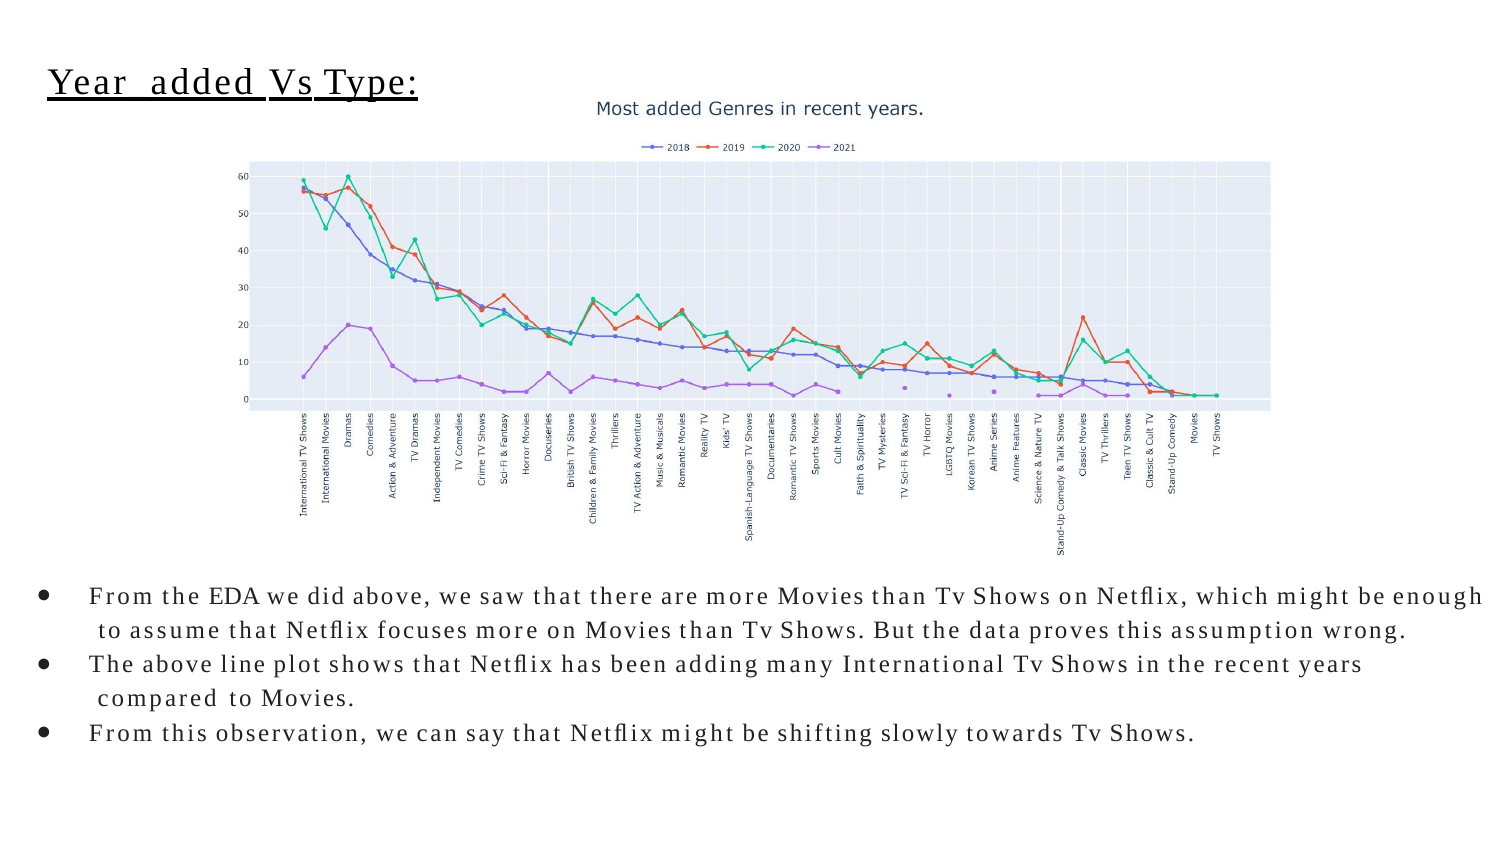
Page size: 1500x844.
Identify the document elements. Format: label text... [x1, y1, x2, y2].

title Year_added Vs Type: [45, 7, 446, 151]
text_box From the EDA we did above, we saw that there are more Movies than Tv Shows on Netﬂix, which might be enough to assume that Netﬂix focuses more on Movies than Tv Shows. But the data proves this assumption wrong. The above line plot shows that Netﬂix has been adding many International Tv Shows in the recent years compared to Movies. From this observation, we can say that Netﬂix might be shifting slowly towards Tv Shows. [34, 573, 1488, 746]
text_box [234, 99, 1276, 559]
